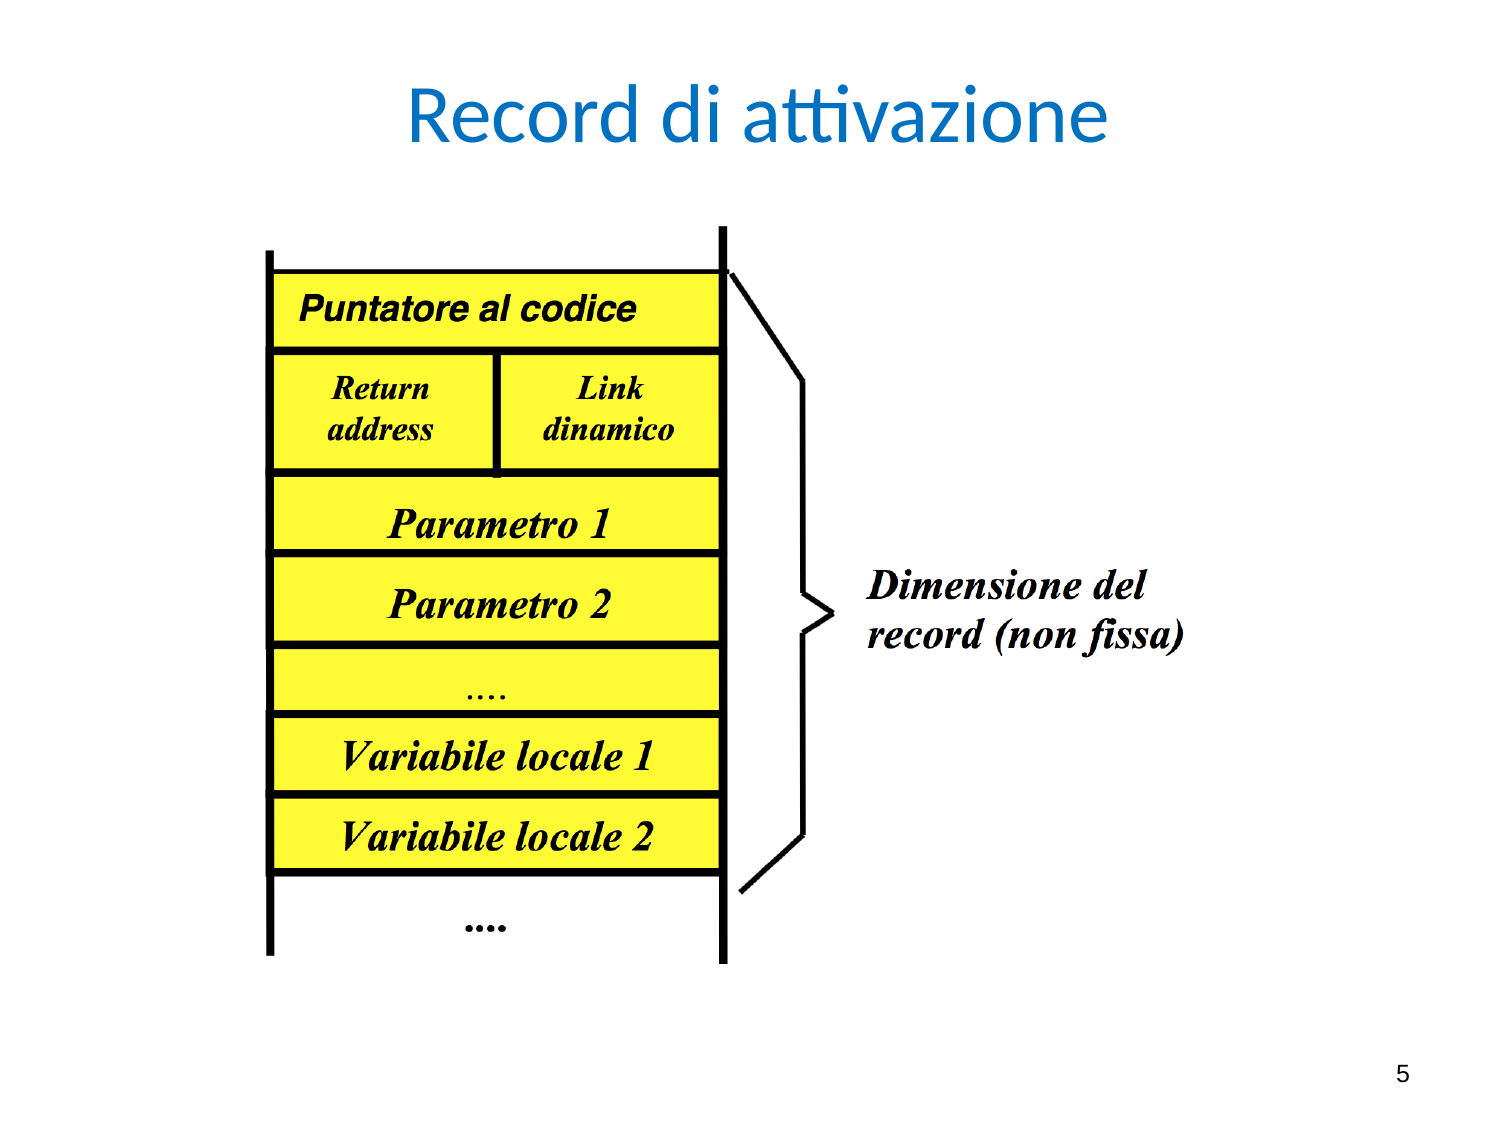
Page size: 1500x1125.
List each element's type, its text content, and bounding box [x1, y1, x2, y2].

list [261, 221, 1196, 965]
slide_number 5 [1074, 1042, 1425, 1103]
title Record di attivazione [45, 15, 1471, 204]
